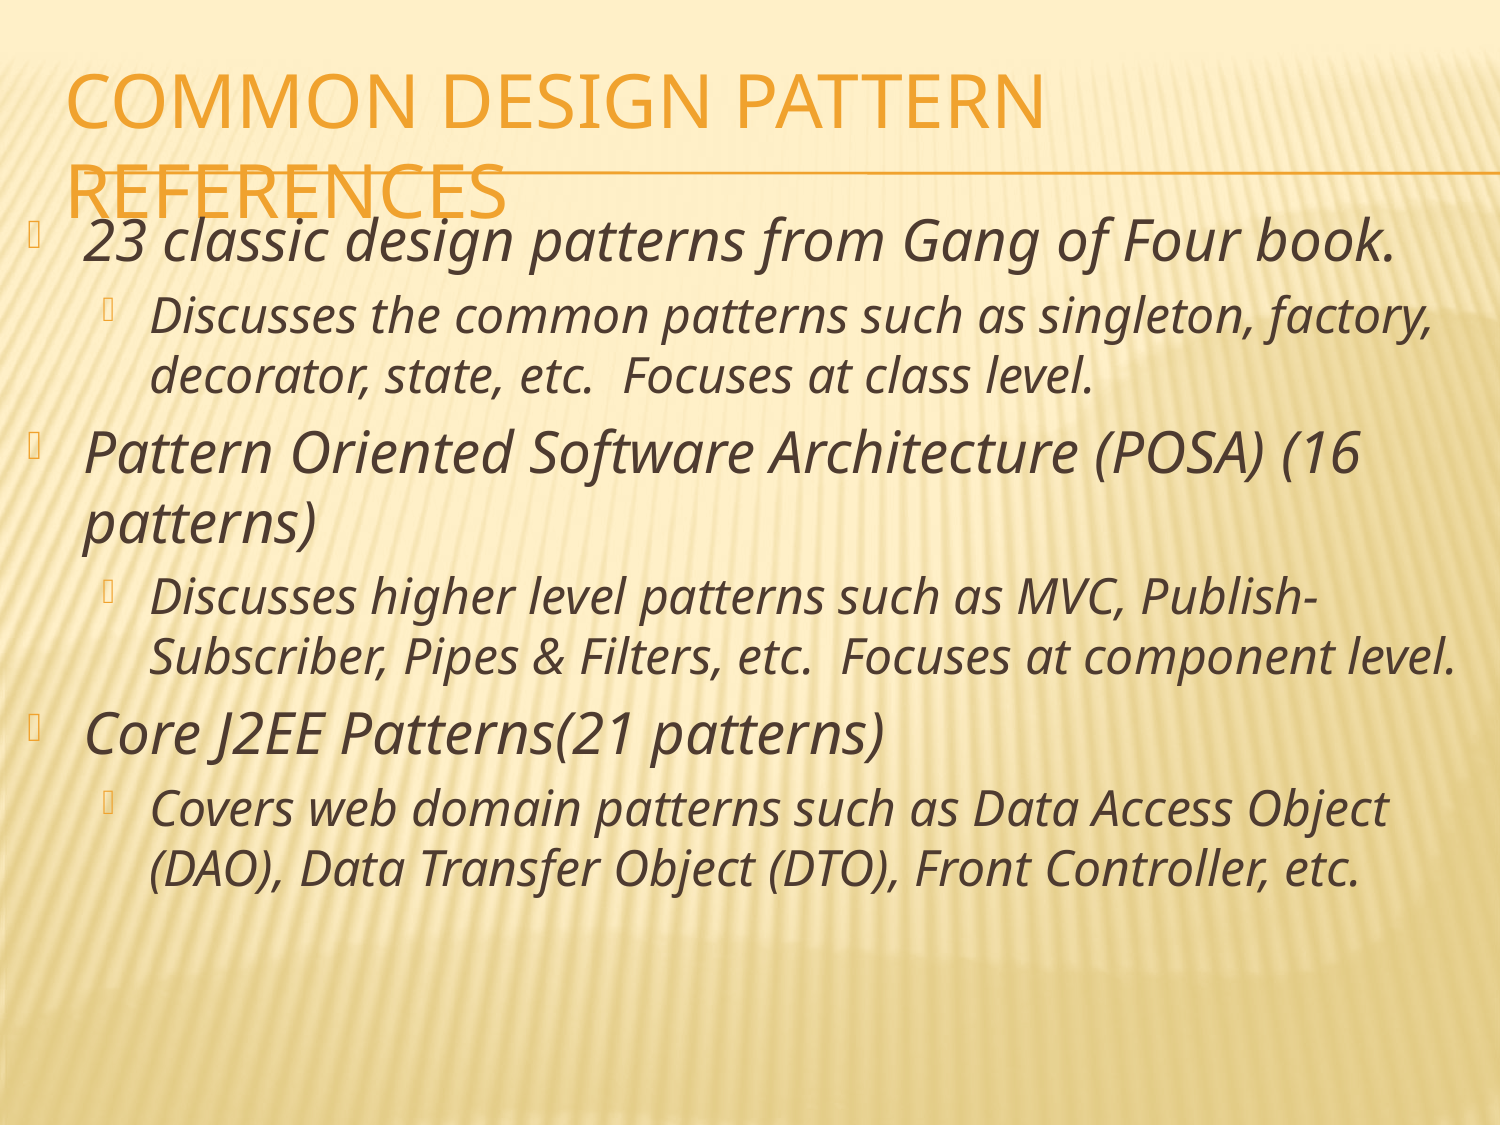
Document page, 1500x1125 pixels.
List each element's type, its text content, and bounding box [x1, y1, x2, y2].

title Common design pattern references [49, 75, 1475, 196]
list 23 classic design patterns from Gang of Four book. Discusses the common patterns such as singleton, factory, decorator, state, etc. Focuses at class level. Pattern Oriented Software Architecture (POSA) (16 patterns) Discusses higher level patterns such as MVC, Publish-Subscriber, Pipes & Filters, etc. Focuses at component level. Core J2EE Patterns(21 patterns) Covers web domain patterns such as Data Access Object (DAO), Data Transfer Object (DTO), Front Controller, etc. [12, 196, 1500, 1028]
